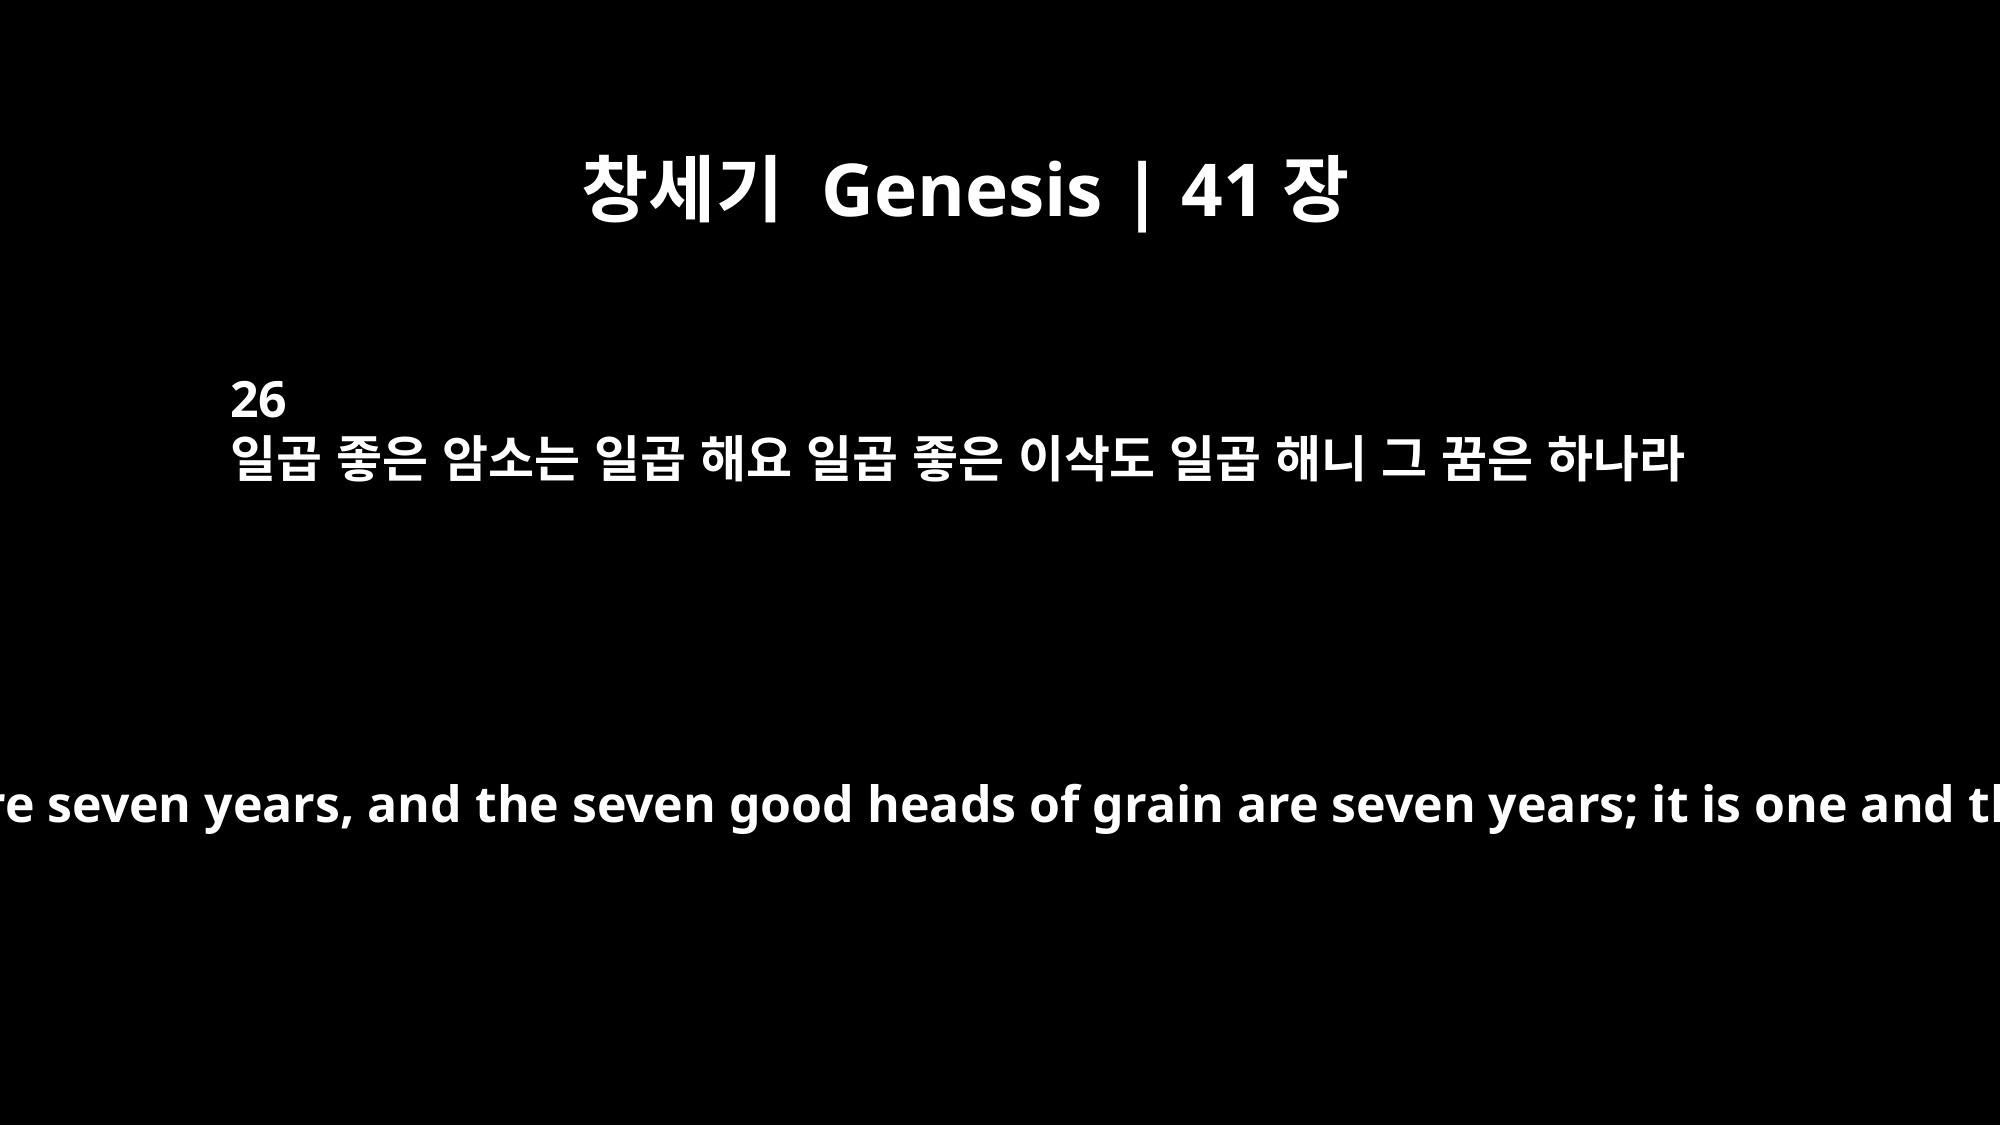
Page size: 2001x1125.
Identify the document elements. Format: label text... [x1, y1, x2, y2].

text_box 창세기 Genesis | 41장 [566, 136, 1365, 239]
text_box 26 일곱 좋은 암소는 일곱 해요 일곱 좋은 이삭도 일곱 해니 그 꿈은 하나라 [215, 359, 1702, 495]
text_box The seven good cows are seven years, and the seven good heads of grain are seven years; it is one and the same dream. [0, 764, 2000, 840]
